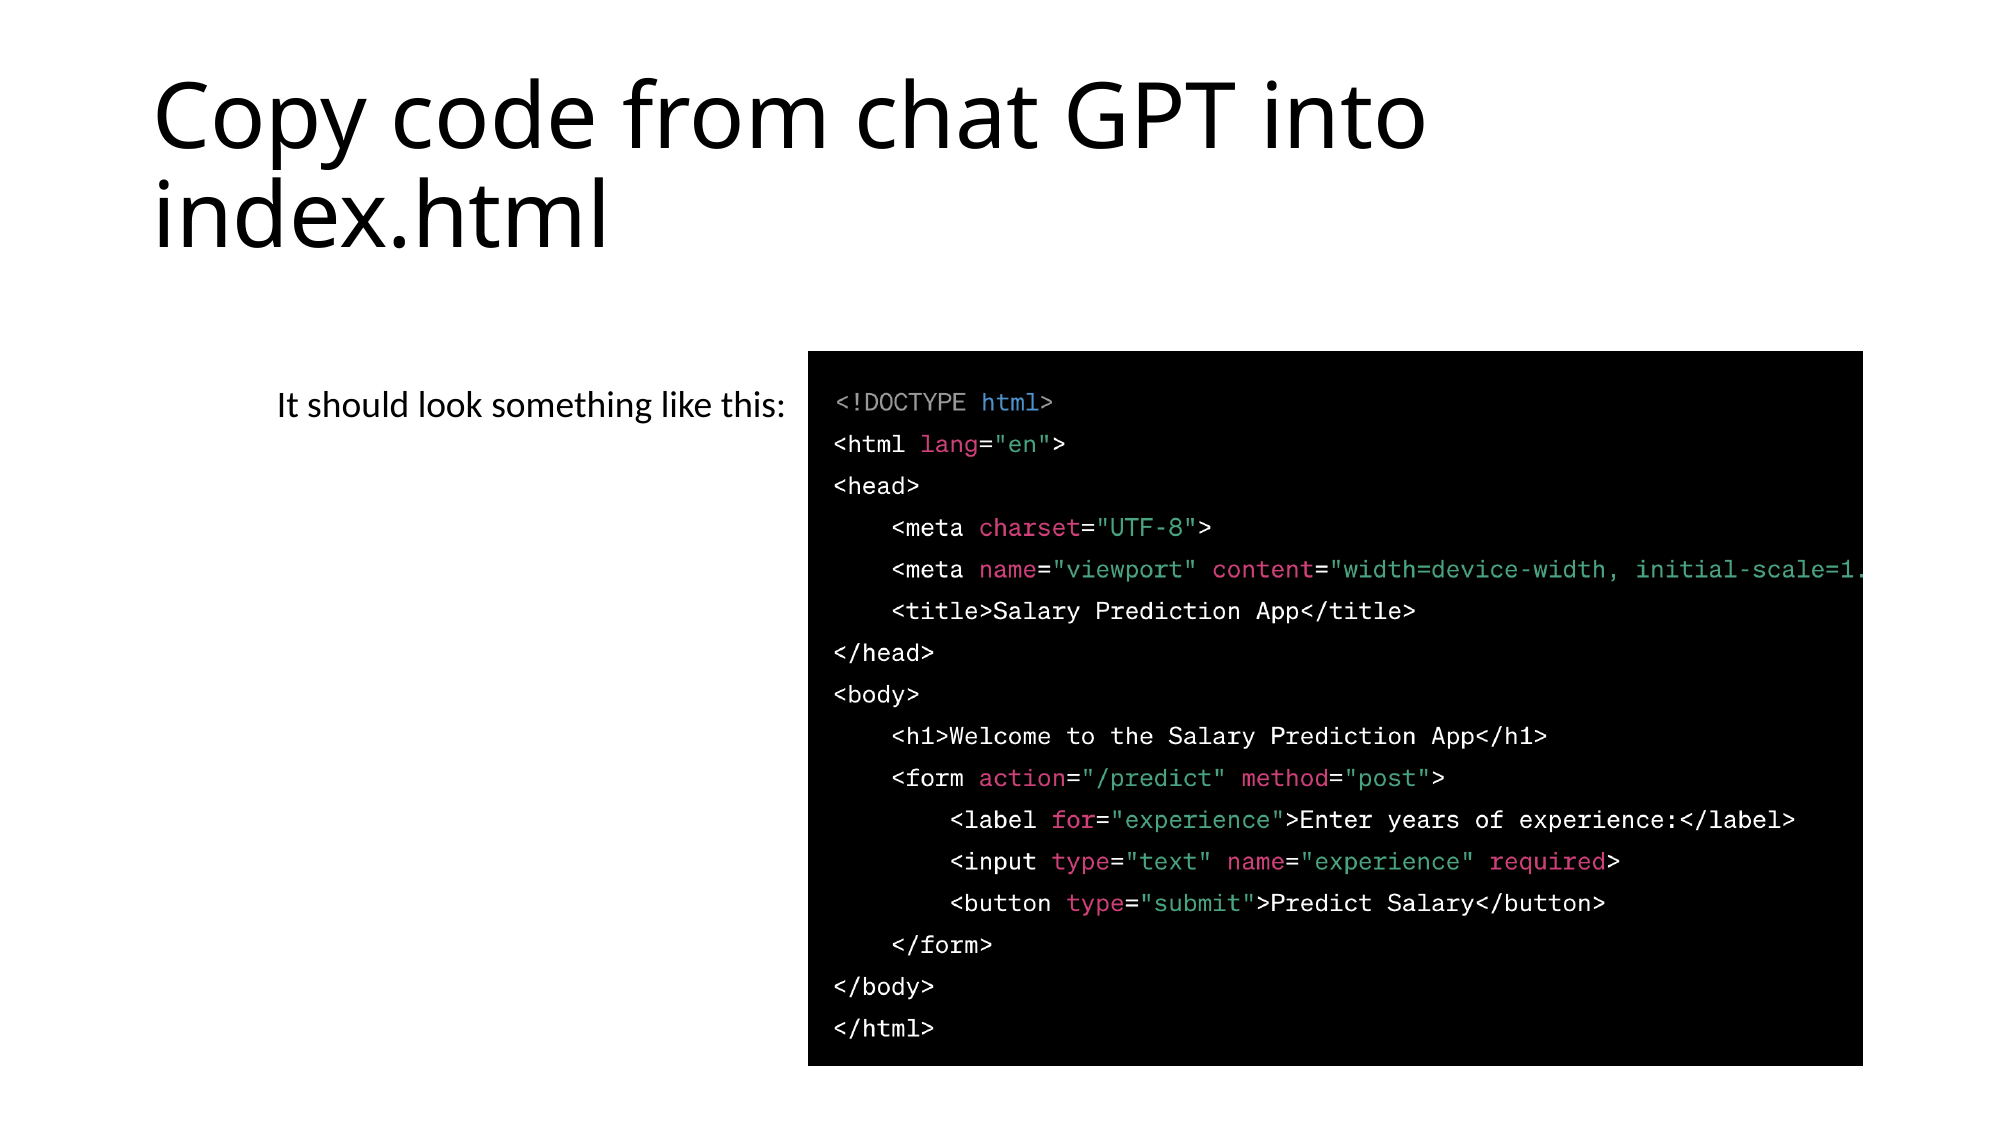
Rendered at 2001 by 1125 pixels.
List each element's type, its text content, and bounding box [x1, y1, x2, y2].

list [808, 351, 1863, 1066]
text_box It should look something like this: [262, 372, 808, 433]
title Copy code from chat GPT into index.html [137, 59, 1863, 278]
